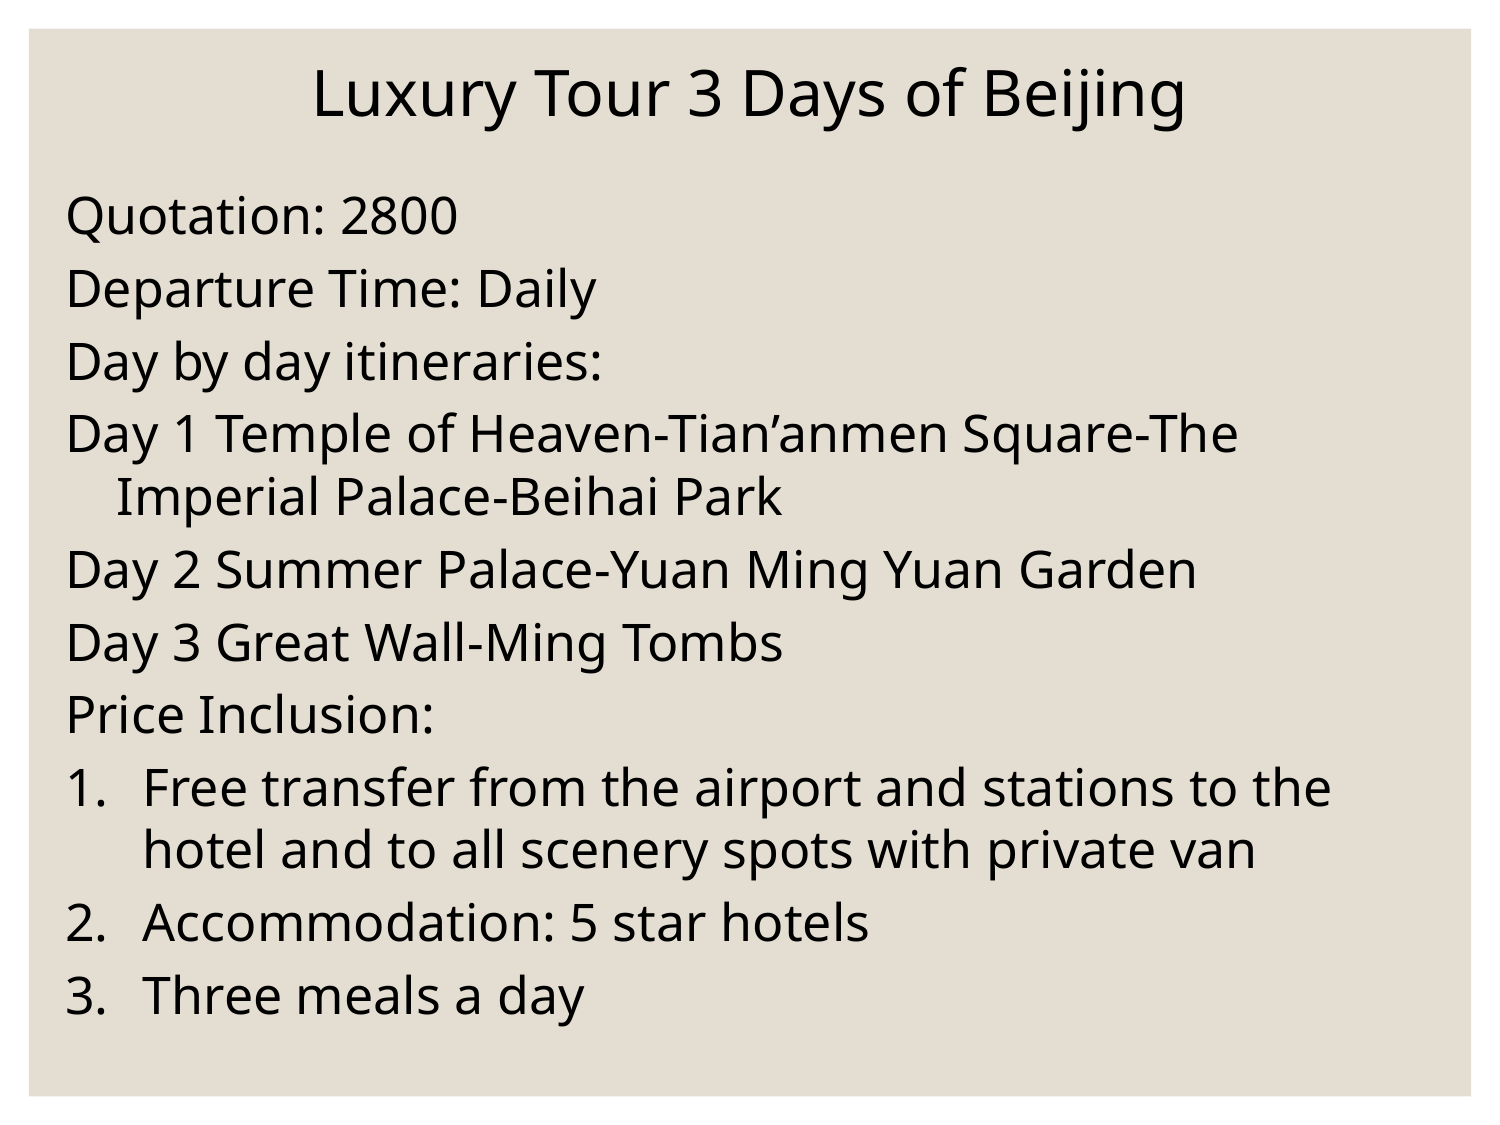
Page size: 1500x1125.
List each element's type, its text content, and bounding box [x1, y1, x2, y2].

list Quotation: 2800 Departure Time: Daily Day by day itineraries: Day 1 Temple of Heaven-Tian’anmen Square-The Imperial Palace-Beihai Park Day 2 Summer Palace-Yuan Ming Yuan Garden Day 3 Great Wall-Ming Tombs Price Inclusion: Free transfer from the airport and stations to the hotel and to all scenery spots with private van Accommodation: 5 star hotels Three meals a day [50, 174, 1425, 1050]
title Luxury Tour 3 Days of Beijing [75, 45, 1425, 138]
